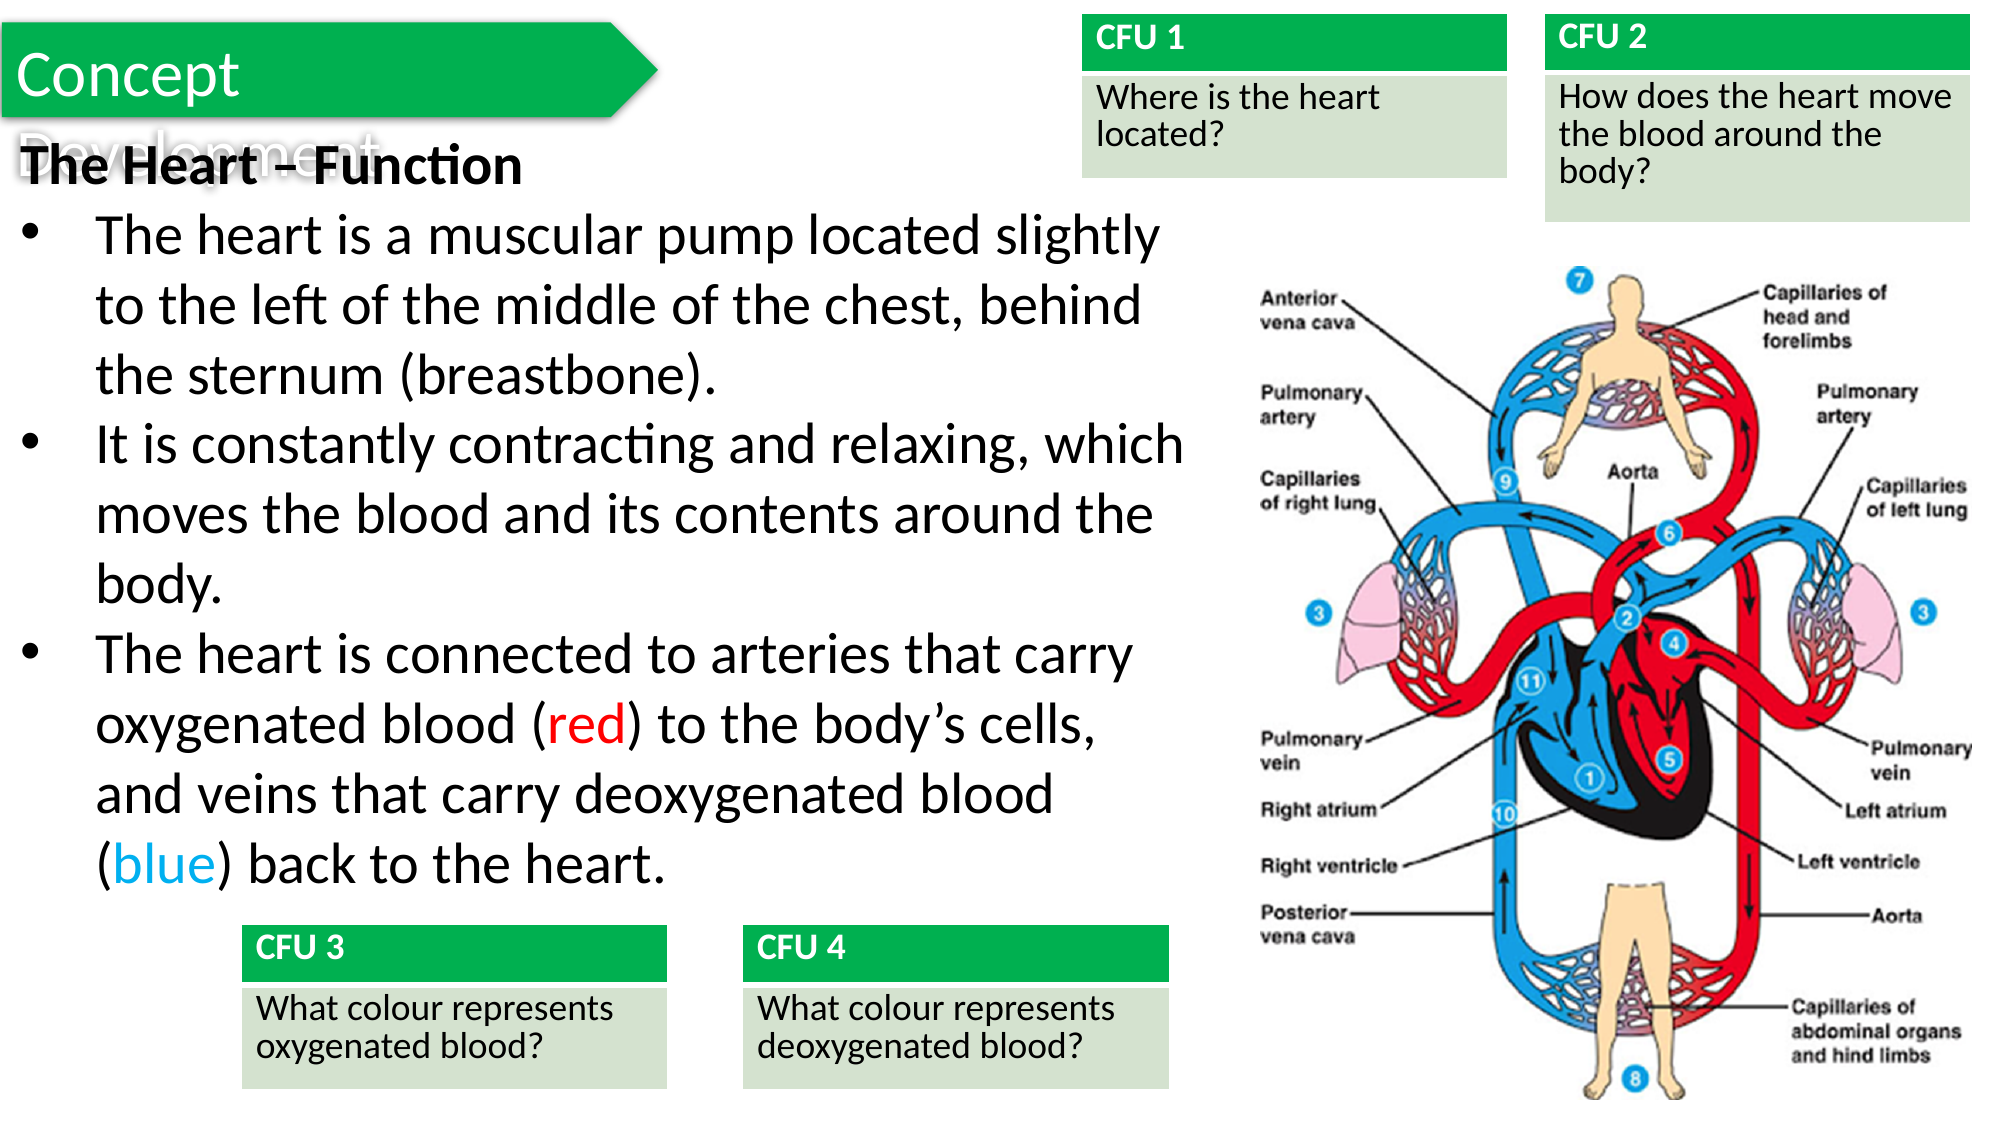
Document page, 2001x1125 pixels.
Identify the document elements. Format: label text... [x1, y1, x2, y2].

table_cell What colour represents oxygenated blood? [242, 988, 667, 1089]
text_box The Heart – Function The heart is a muscular pump located slightly to the left of the middle of the chest, behind the sternum (breastbone). It is constantly contracting and relaxing, which moves the blood and its contents around the body. The heart is connected to arteries that carry oxygenated blood (red) to the body’s cells, and veins that carry deoxygenated blood (blue) back to the heart. [5, 118, 1204, 903]
picture [1575, 273, 1585, 288]
table_header CFU 1 [1082, 14, 1507, 71]
table_cell What colour represents deoxygenated blood? [743, 988, 1169, 1089]
table_header CFU 2 [1545, 14, 1970, 70]
table_cell How does the heart move the blood around the body? [1545, 75, 1970, 222]
table_header CFU 3 [242, 925, 667, 982]
table_header CFU 4 [743, 925, 1169, 982]
picture [1260, 266, 1972, 1100]
text_box Concept Development [1, 22, 658, 118]
table_cell Where is the heart located? [1082, 76, 1507, 178]
